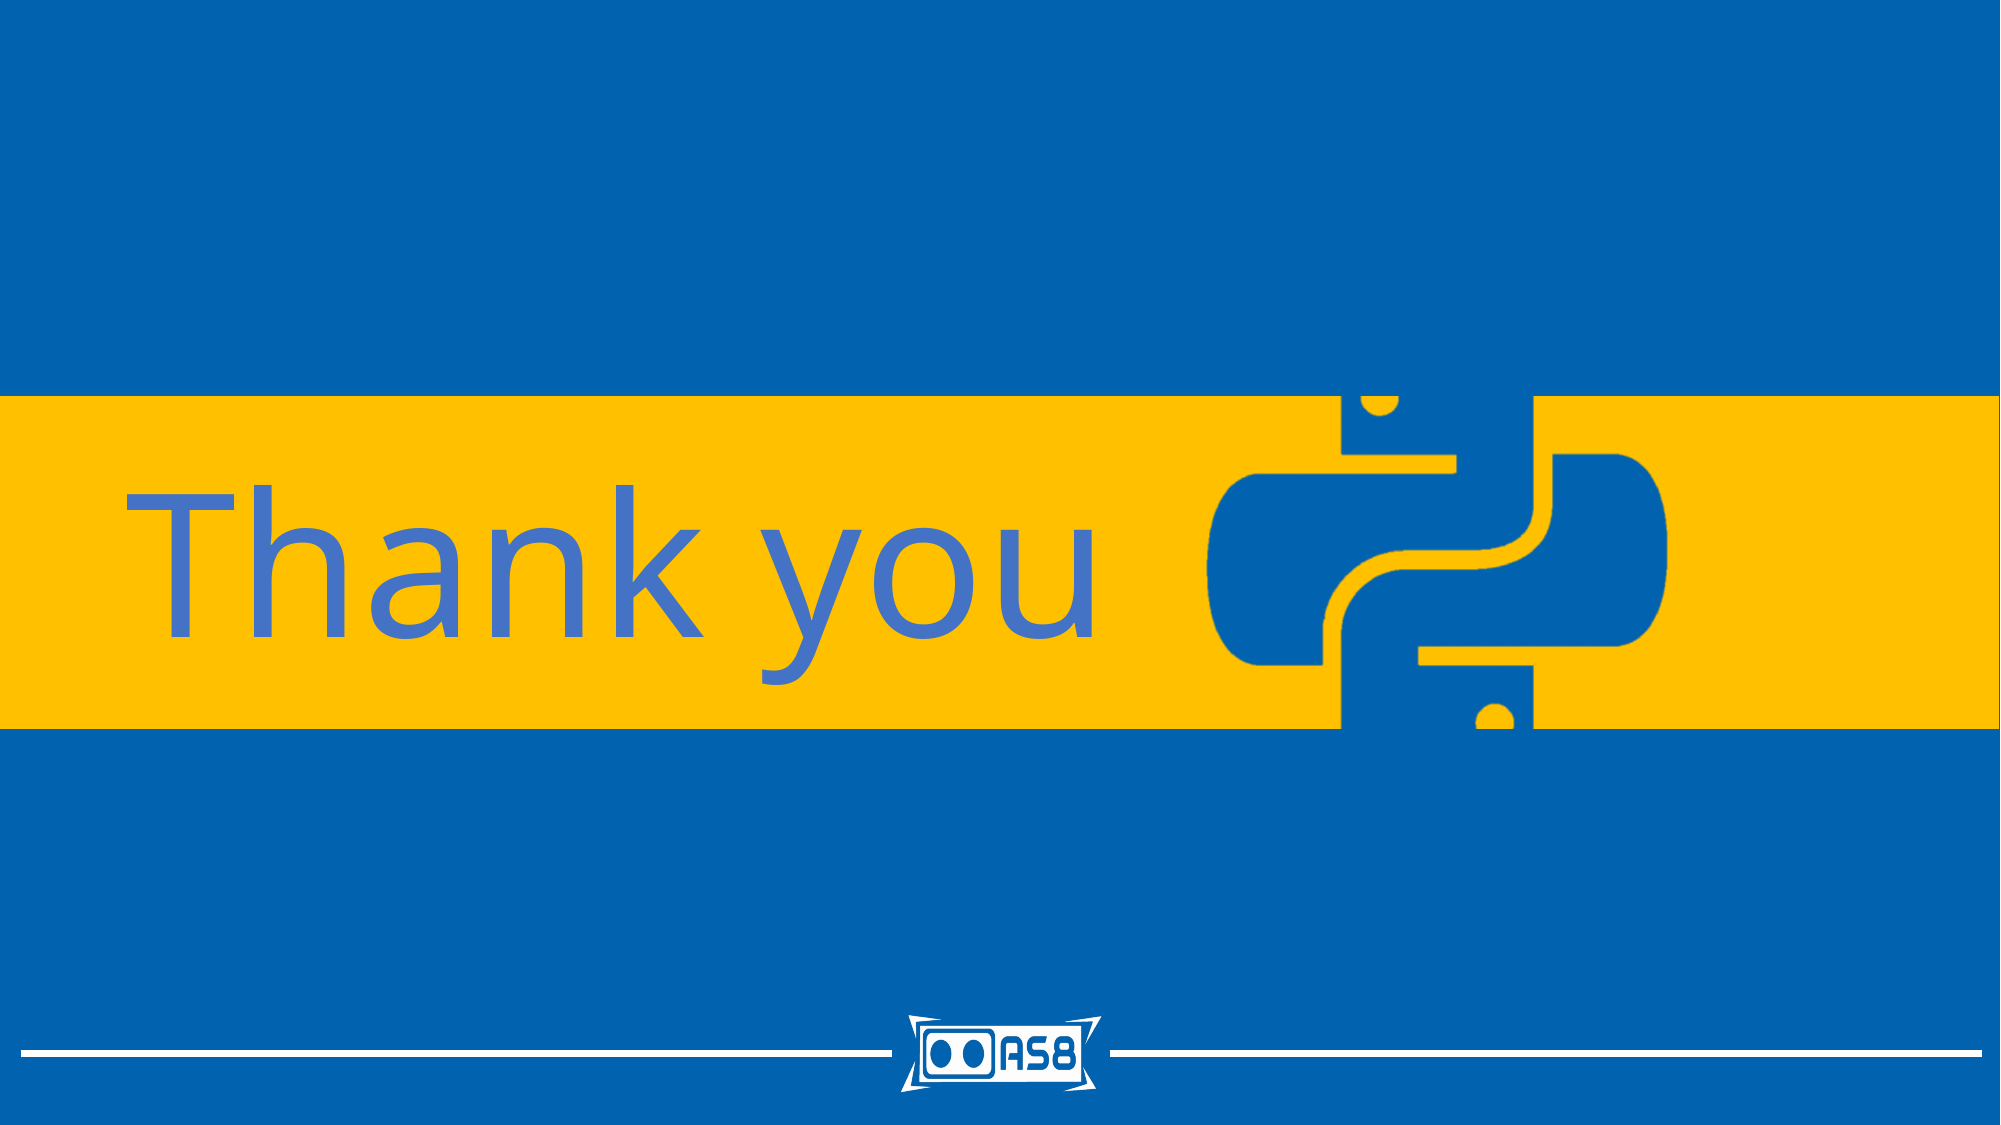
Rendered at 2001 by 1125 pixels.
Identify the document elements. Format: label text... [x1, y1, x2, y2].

text_box Thank you [110, 429, 1126, 685]
text_box [0, 396, 1130, 729]
text_box [0, 729, 2000, 1125]
text_box [1744, 396, 2000, 729]
picture [871, 980, 1131, 1125]
text_box [0, 0, 2000, 396]
picture [1130, 243, 1744, 857]
